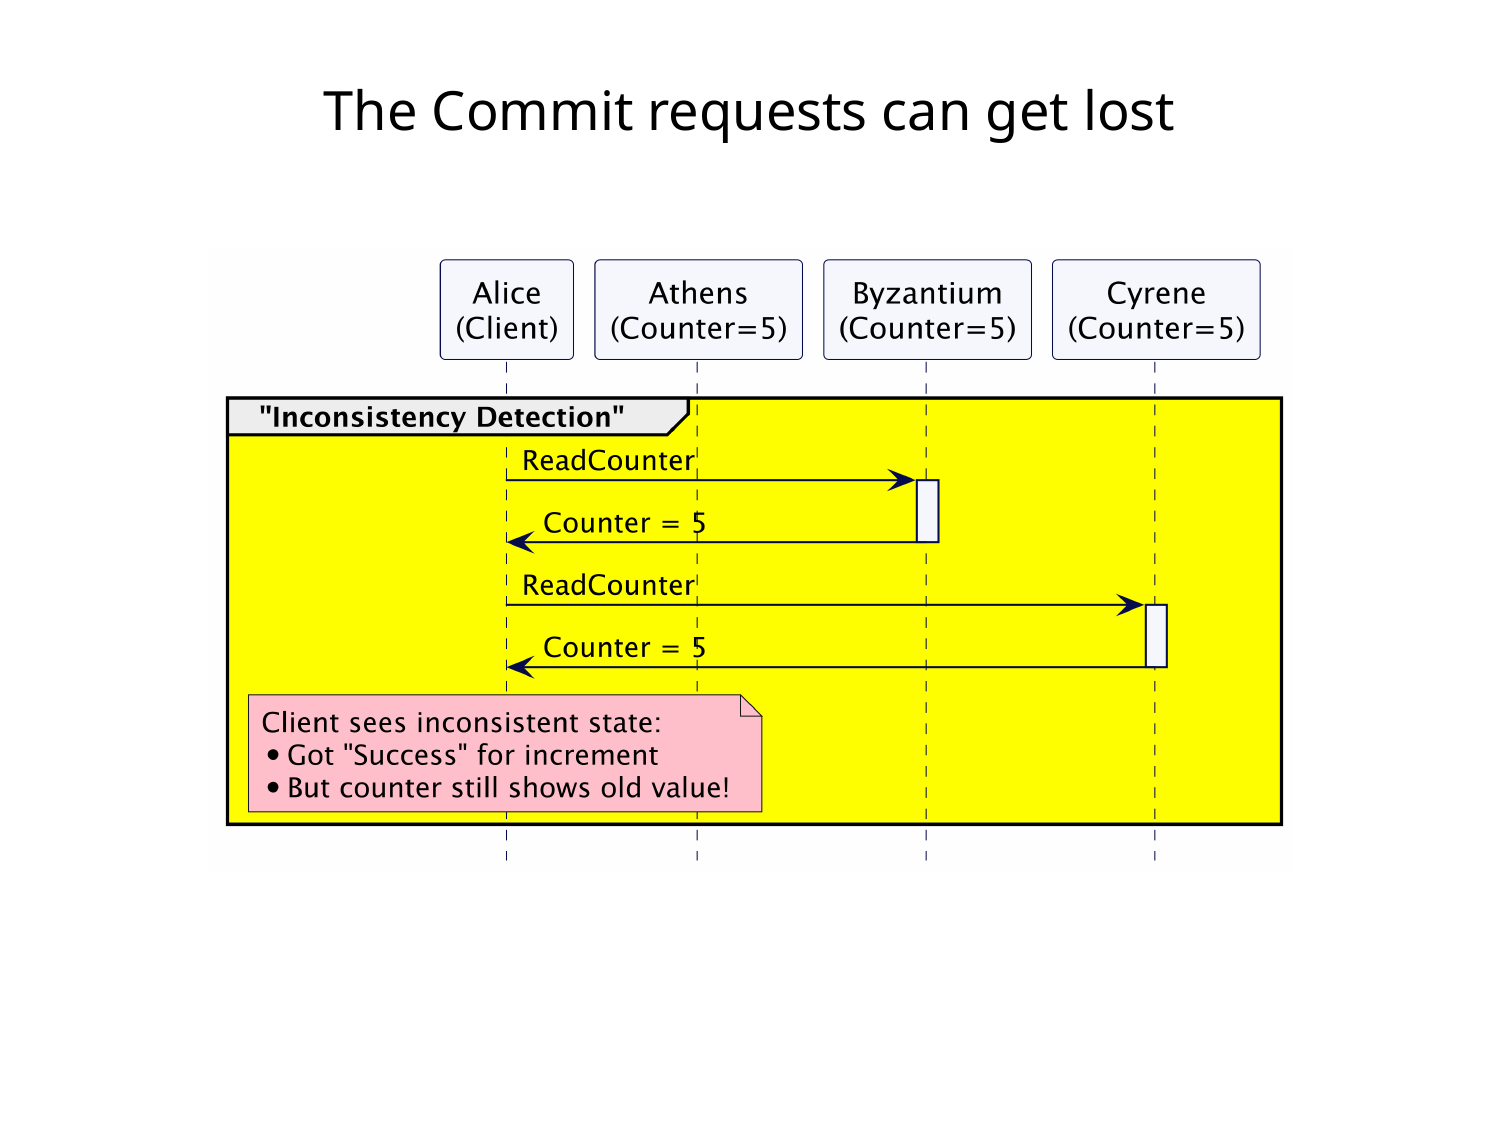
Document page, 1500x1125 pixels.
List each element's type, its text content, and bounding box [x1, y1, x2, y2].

picture [208, 249, 1292, 874]
text_box The Commit requests can get lost [104, 41, 1396, 146]
